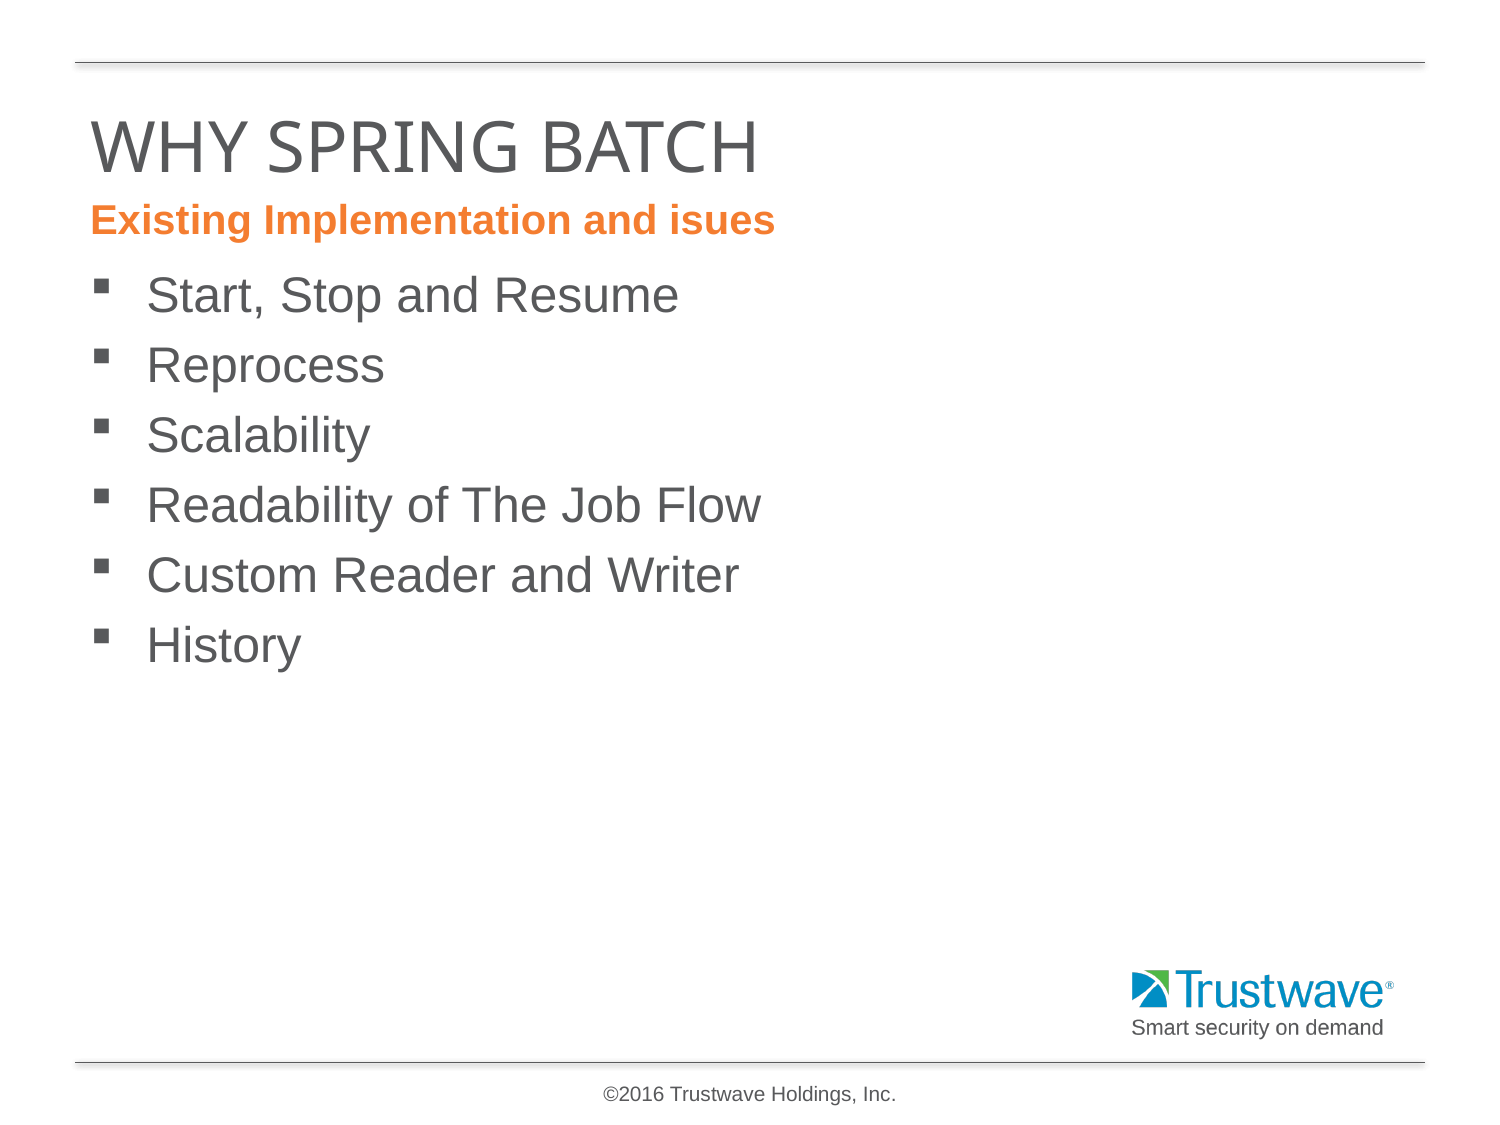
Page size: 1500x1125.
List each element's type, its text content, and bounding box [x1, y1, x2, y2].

title Why spring batch [75, 73, 1425, 185]
list Existing Implementation and isues [75, 185, 1428, 275]
list Start, Stop and Resume Reprocess Scalability Readability of The Job Flow Custom Reader and Writer History [75, 275, 1420, 954]
